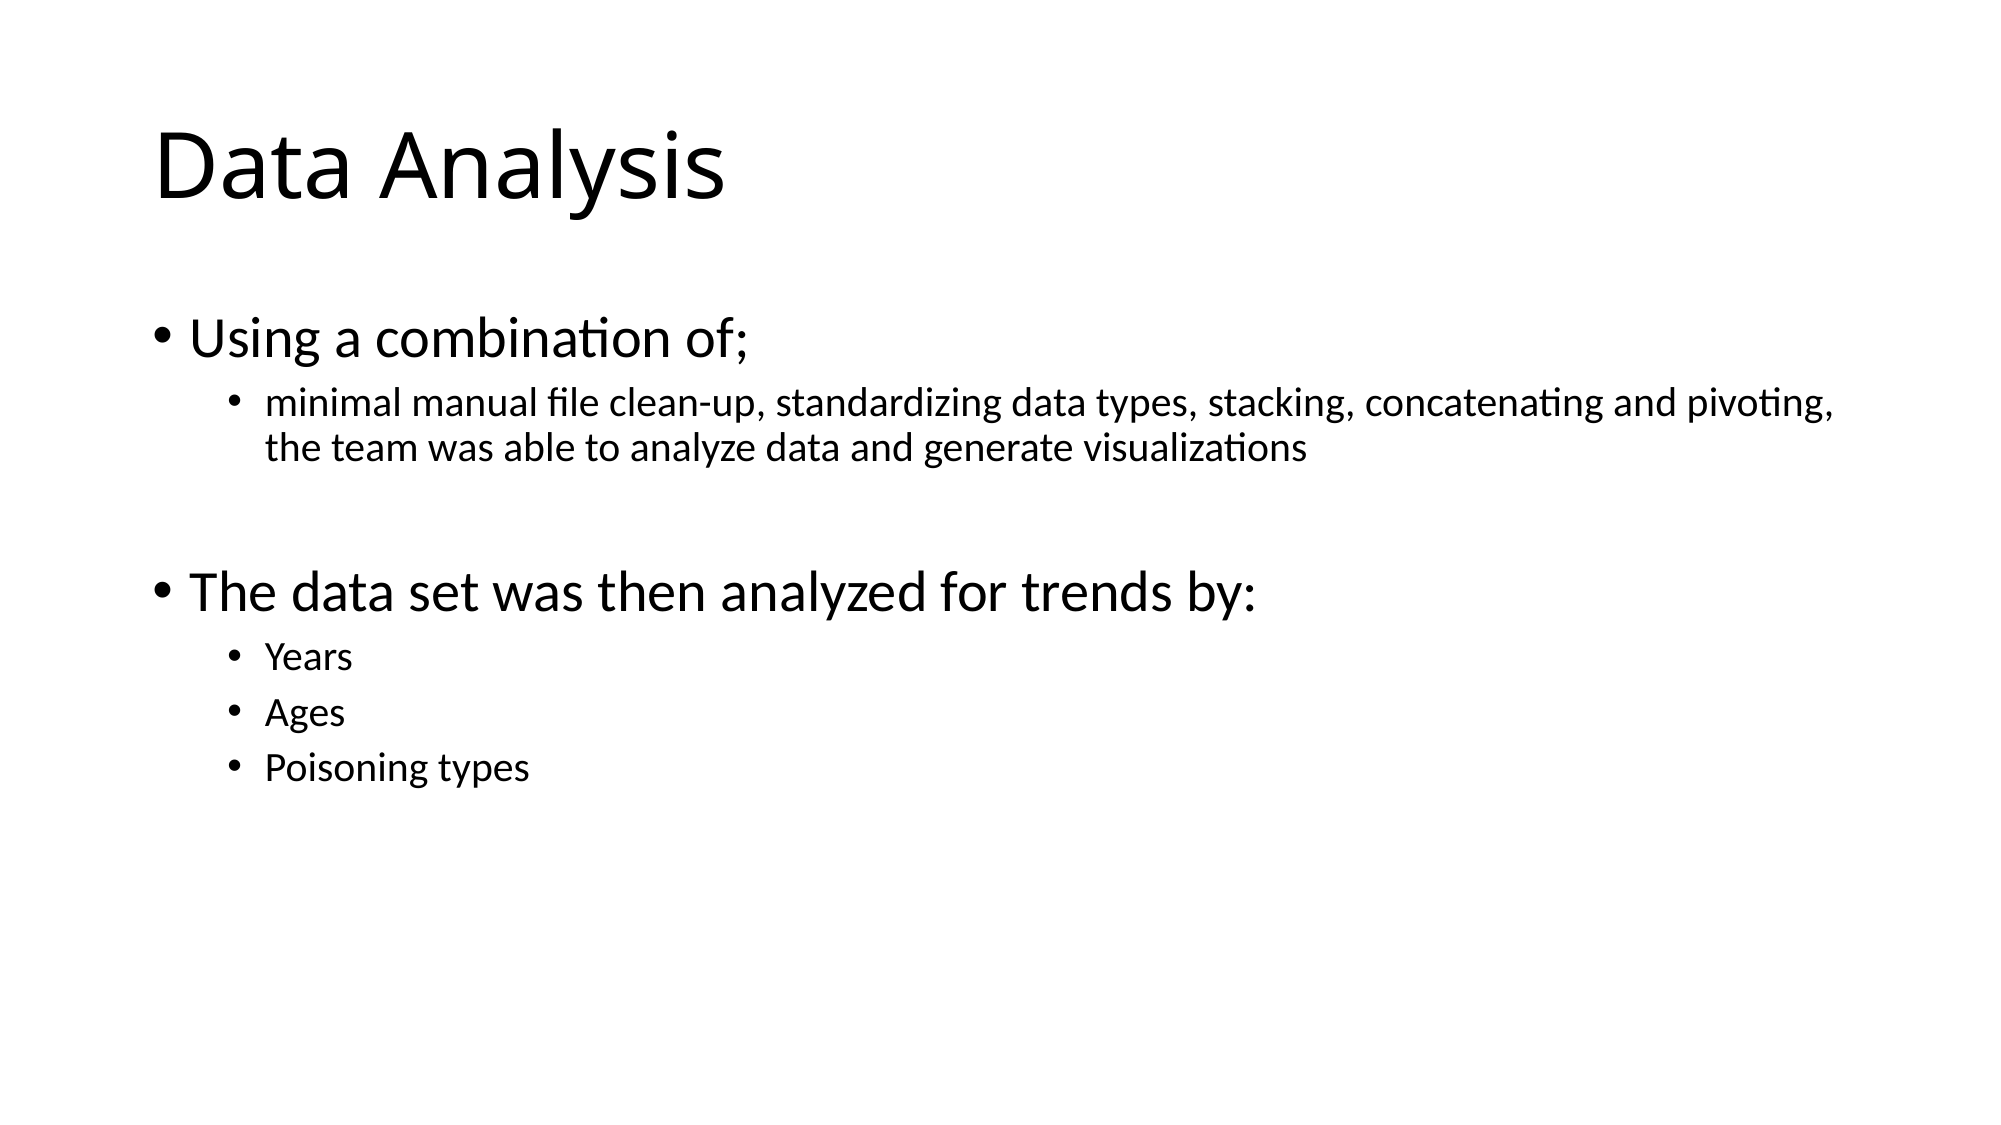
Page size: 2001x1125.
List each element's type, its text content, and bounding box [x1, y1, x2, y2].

list Using a combination of; minimal manual file clean-up, standardizing data types, stacking, concatenating and pivoting, the team was able to analyze data and generate visualizations The data set was then analyzed for trends by: Years Ages Poisoning types [137, 299, 1863, 1014]
title Data Analysis [137, 59, 1863, 278]
